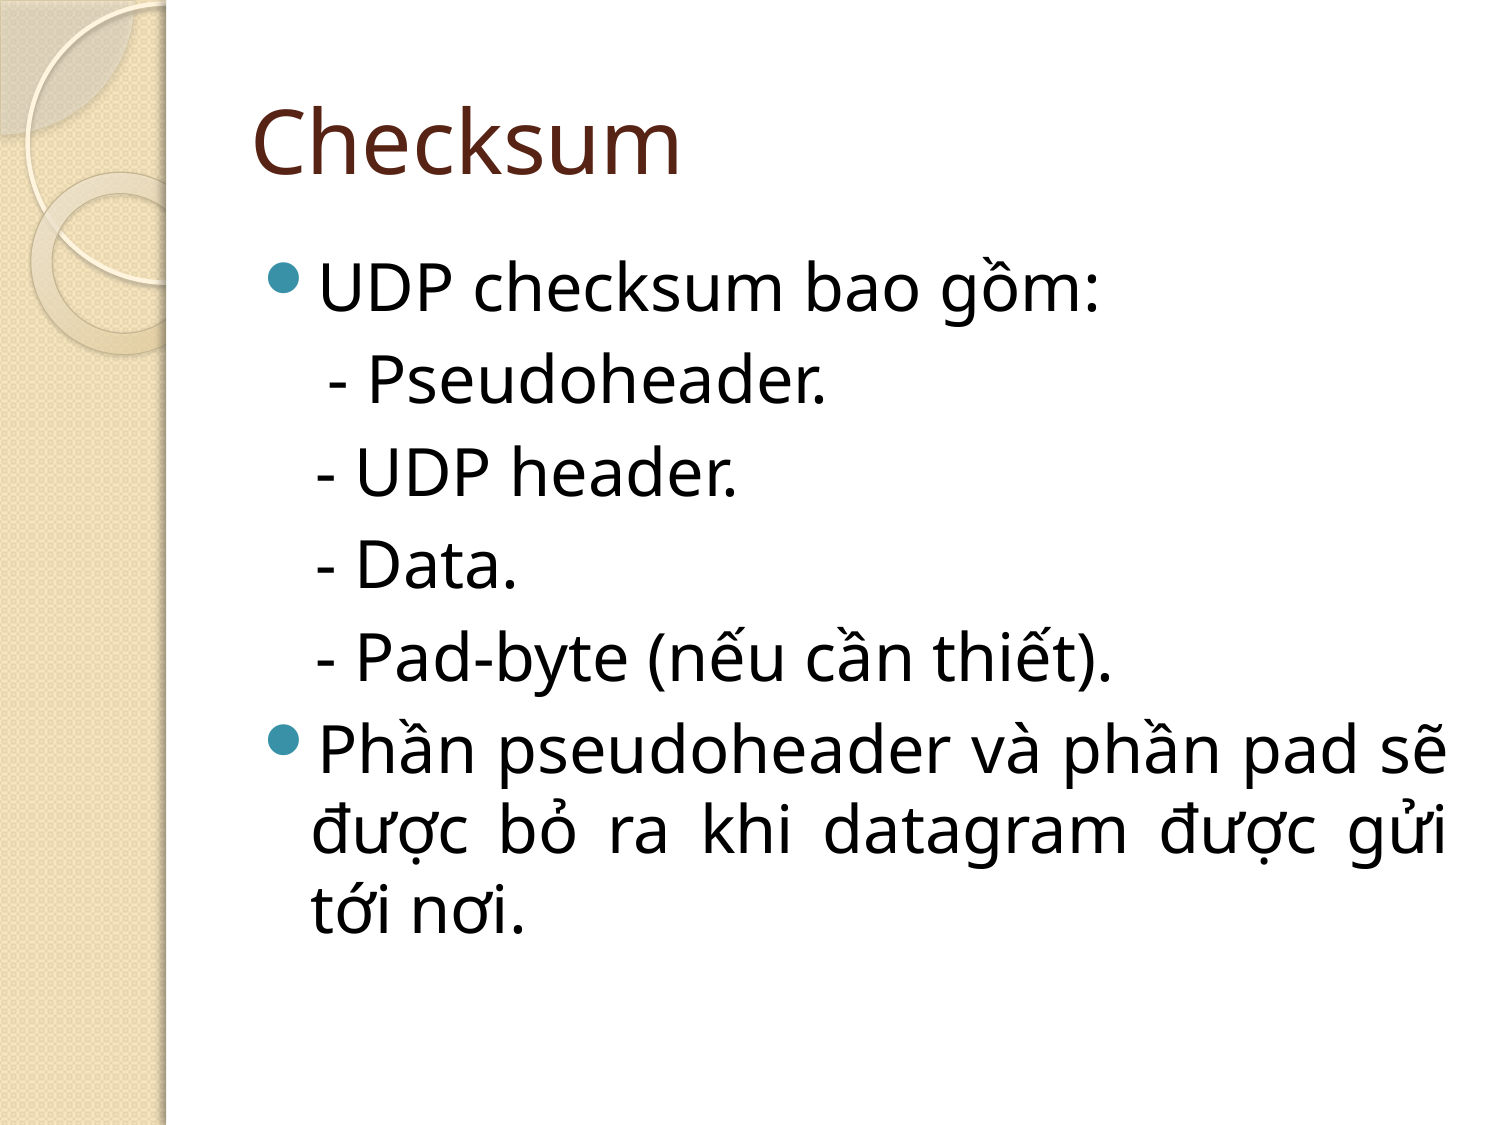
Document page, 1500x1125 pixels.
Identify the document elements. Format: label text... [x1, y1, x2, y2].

list UDP checksum bao gồm: - Pseudoheader. - UDP header. - Data. - Pad-byte (nếu cần thiết). Phần pseudoheader và phần pad sẽ được bỏ ra khi datagram được gửi tới nơi. [235, 237, 1466, 1025]
title Checksum [235, 45, 1466, 233]
